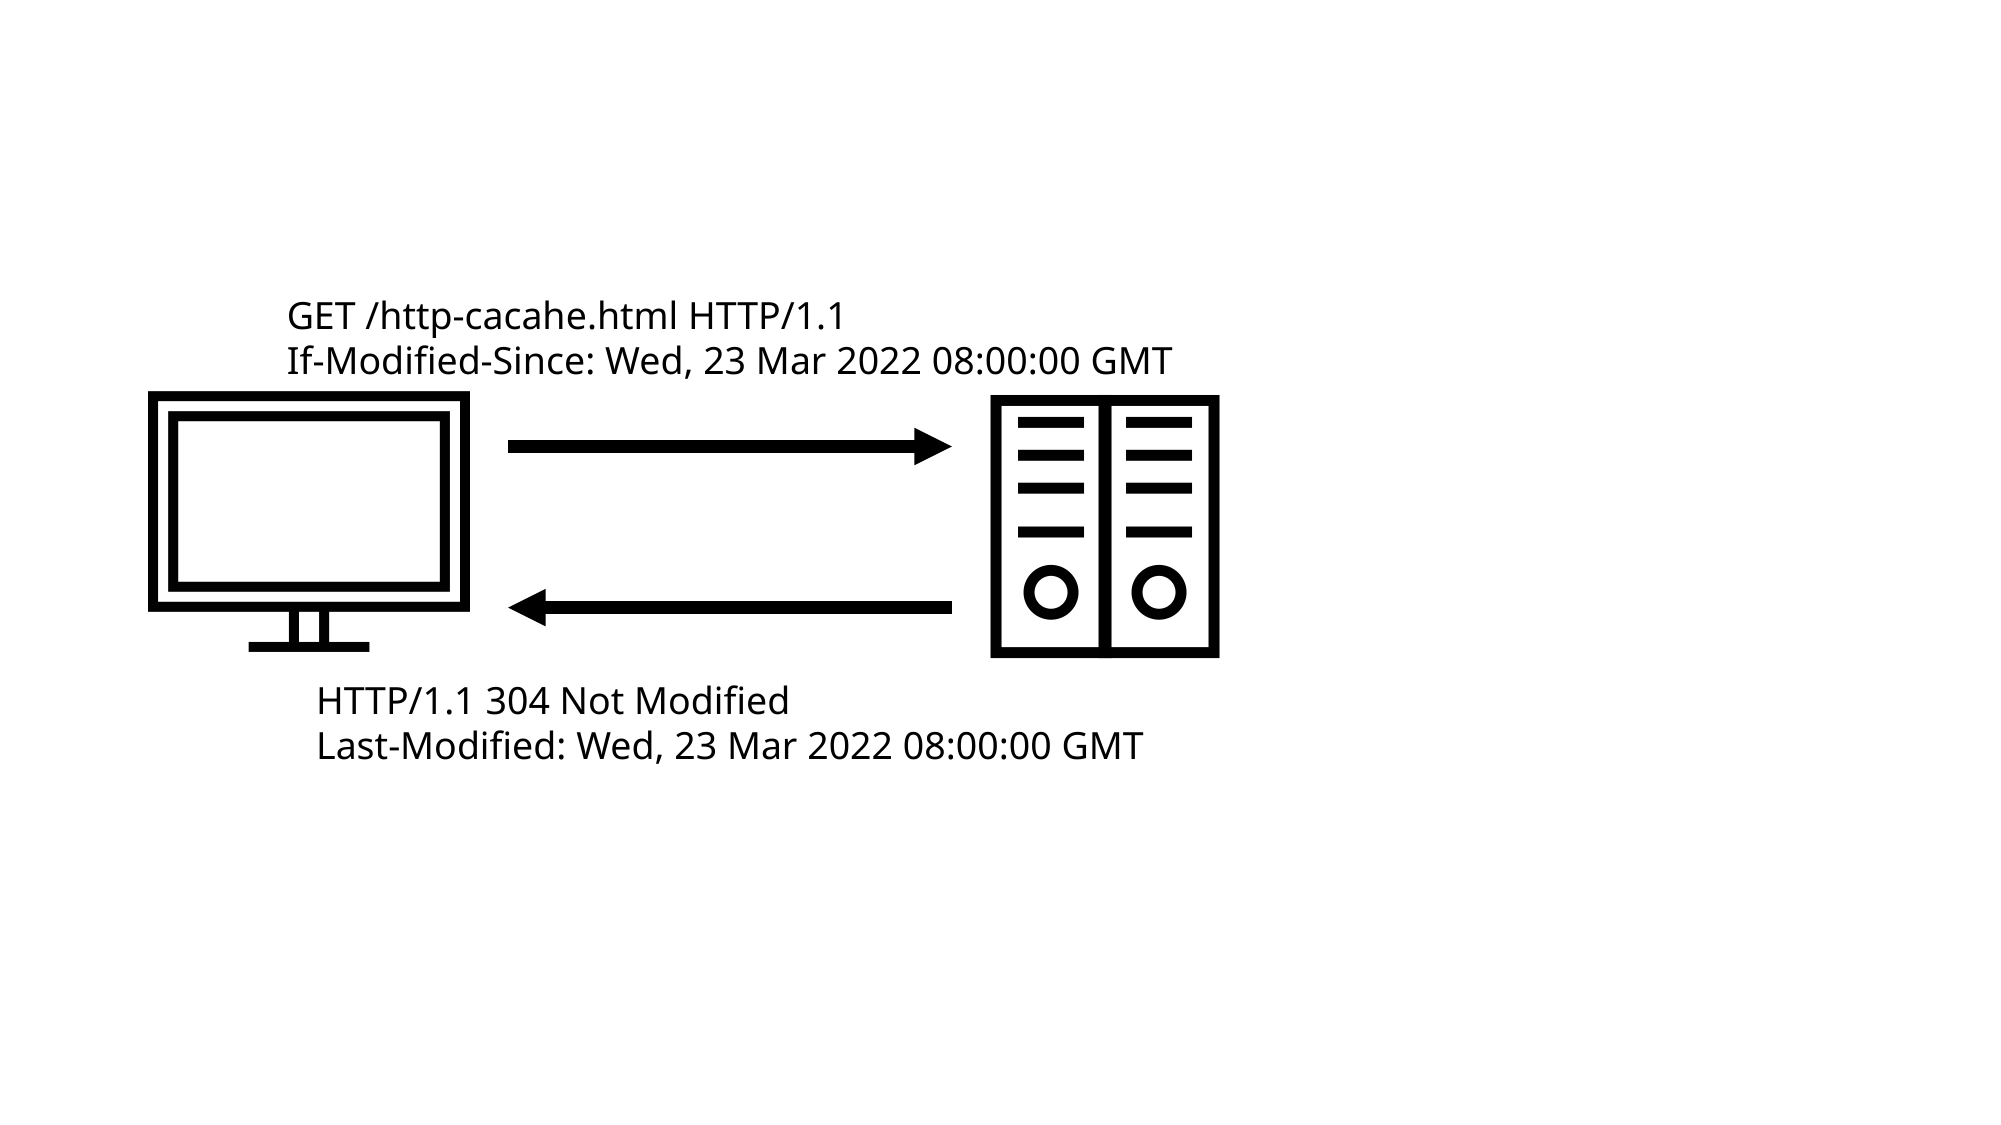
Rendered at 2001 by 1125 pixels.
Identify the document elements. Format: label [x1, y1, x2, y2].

text_box [148, 284, 1302, 777]
